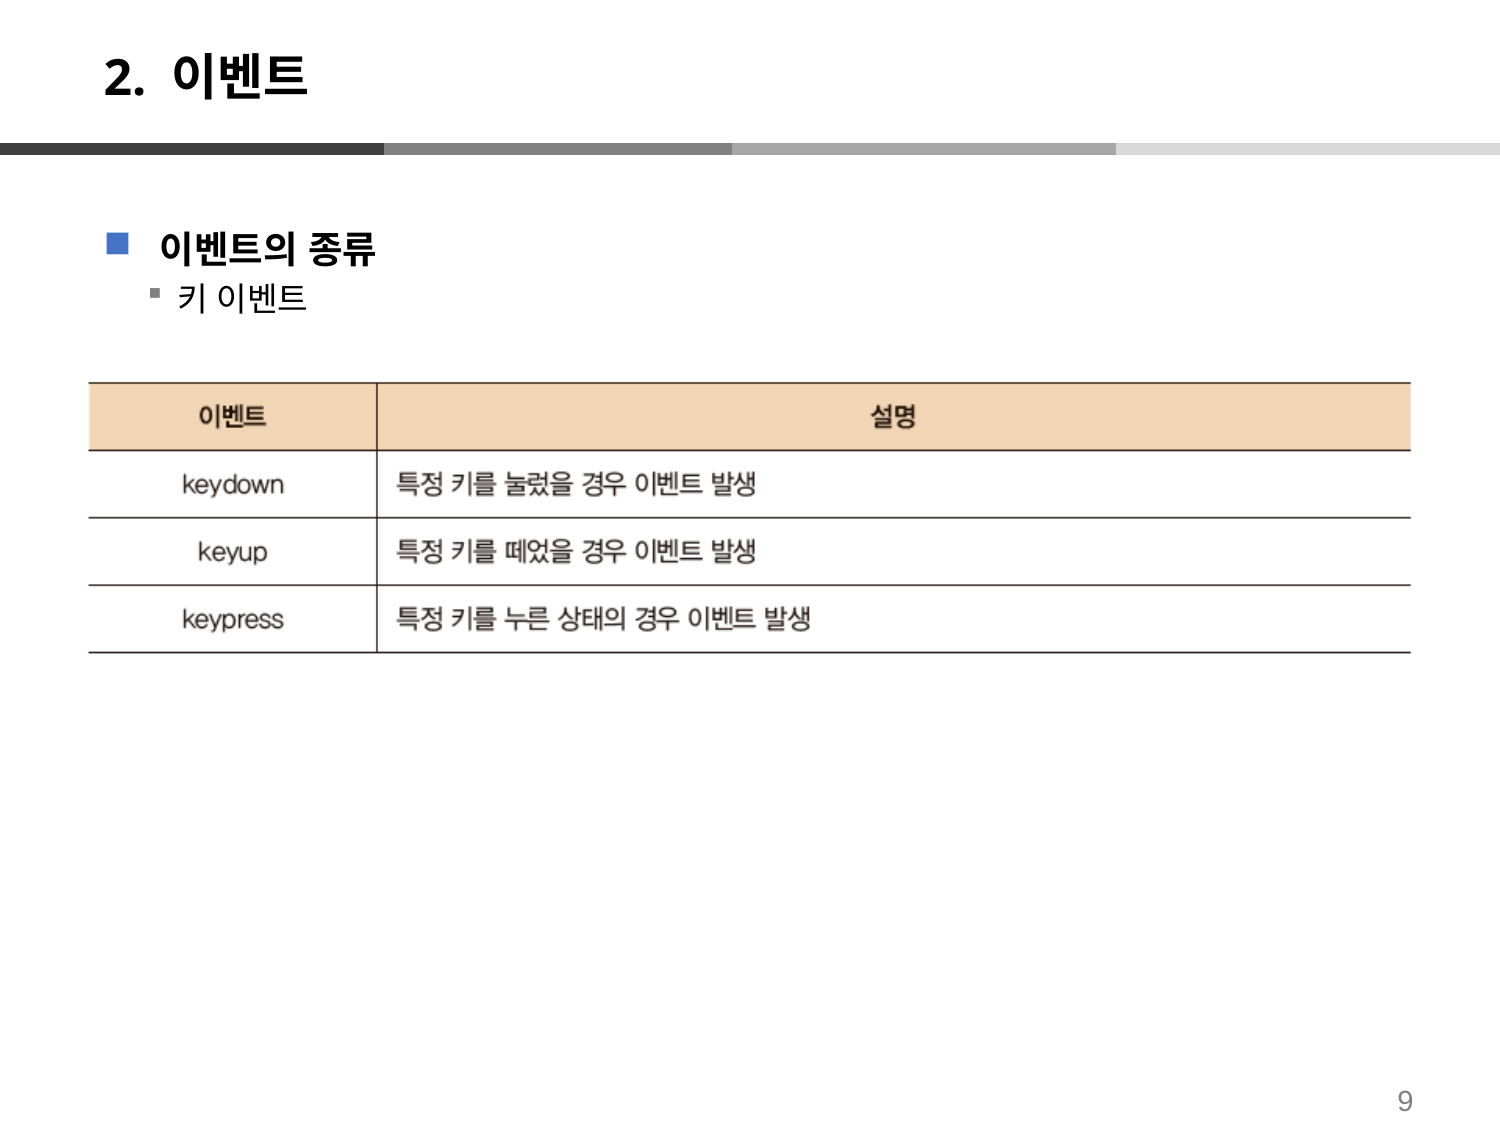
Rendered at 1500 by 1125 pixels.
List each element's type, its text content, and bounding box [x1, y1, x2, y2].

picture [66, 359, 1434, 663]
title 2. 이벤트 [88, 30, 1211, 121]
list 이벤트의 종류 키 이벤트 [88, 196, 1459, 1083]
